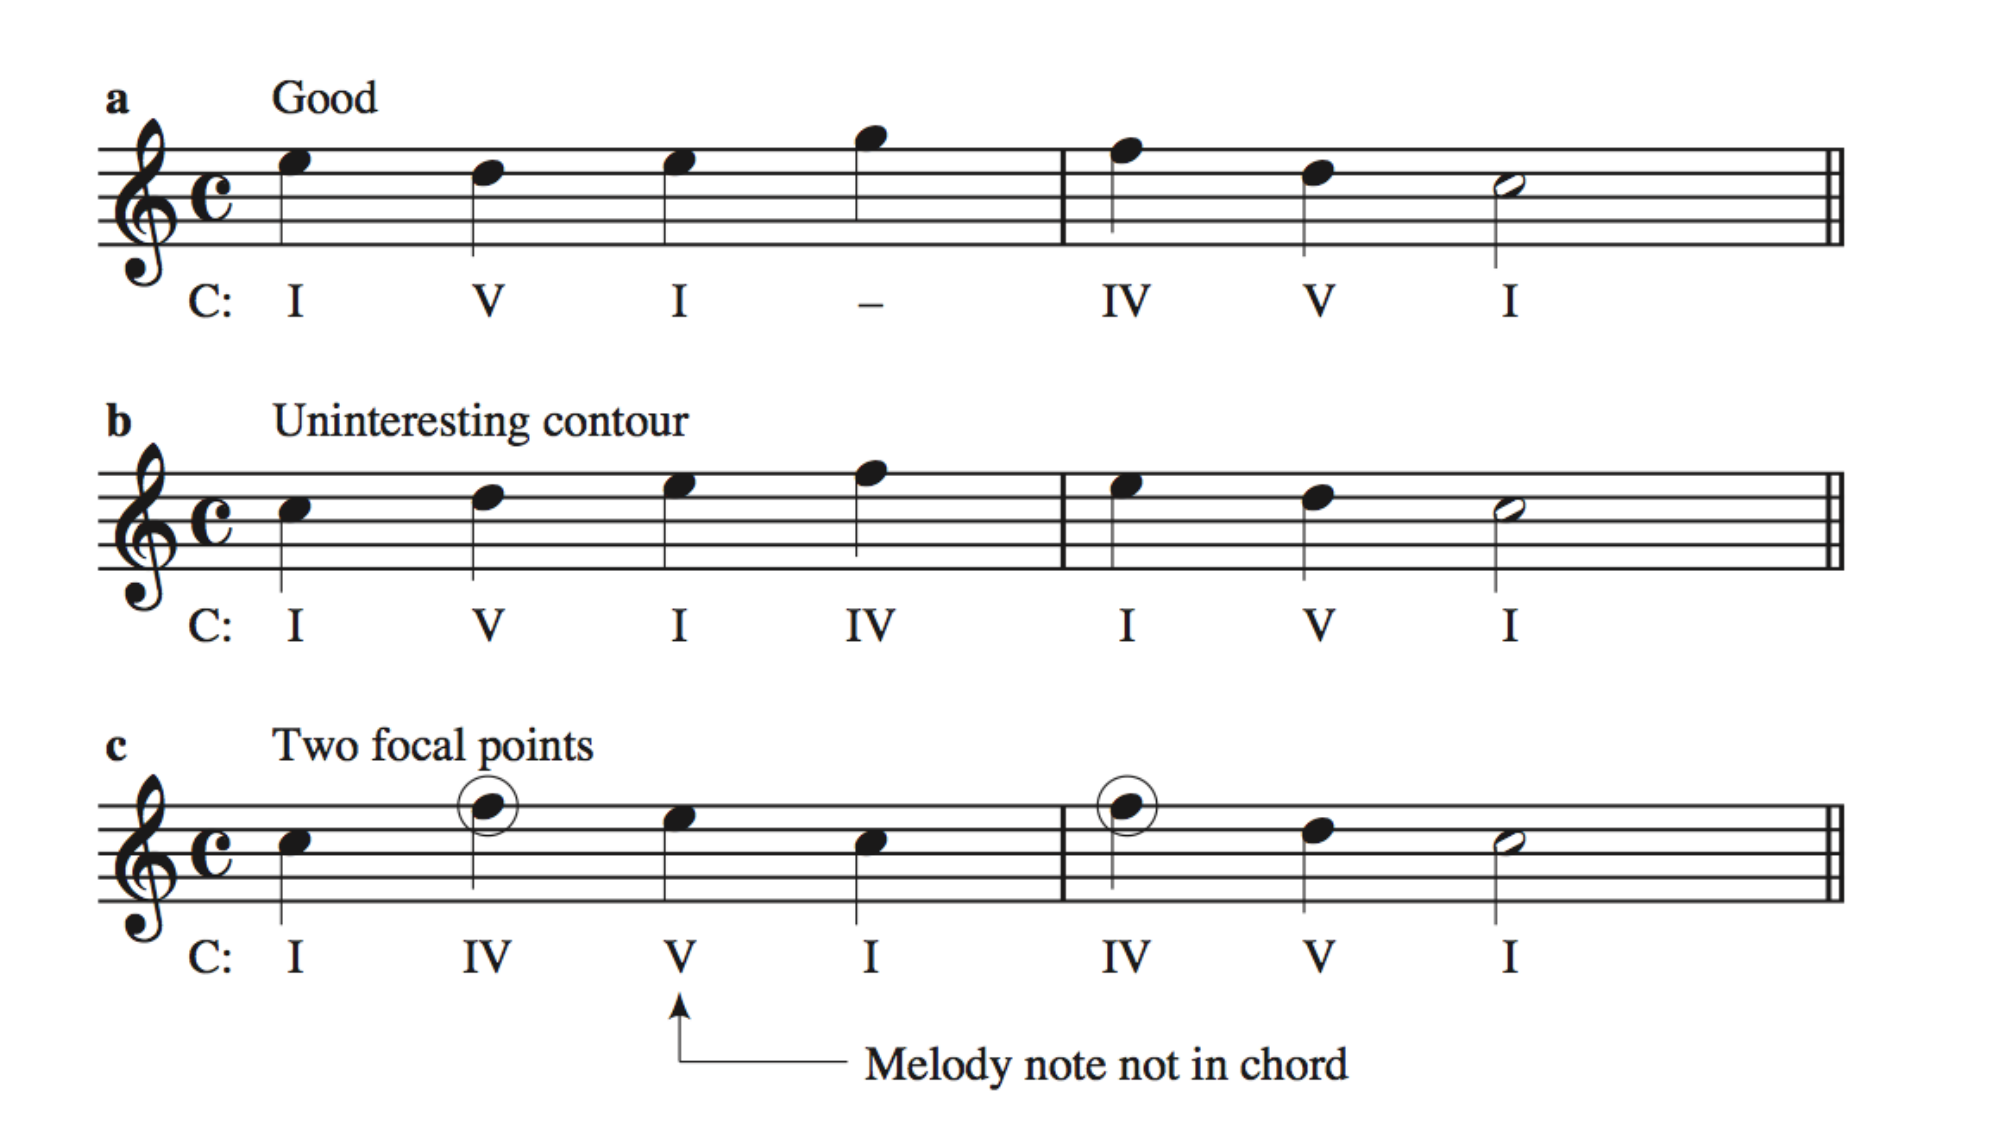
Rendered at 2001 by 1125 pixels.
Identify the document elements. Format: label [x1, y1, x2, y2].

list [50, 41, 1898, 1125]
